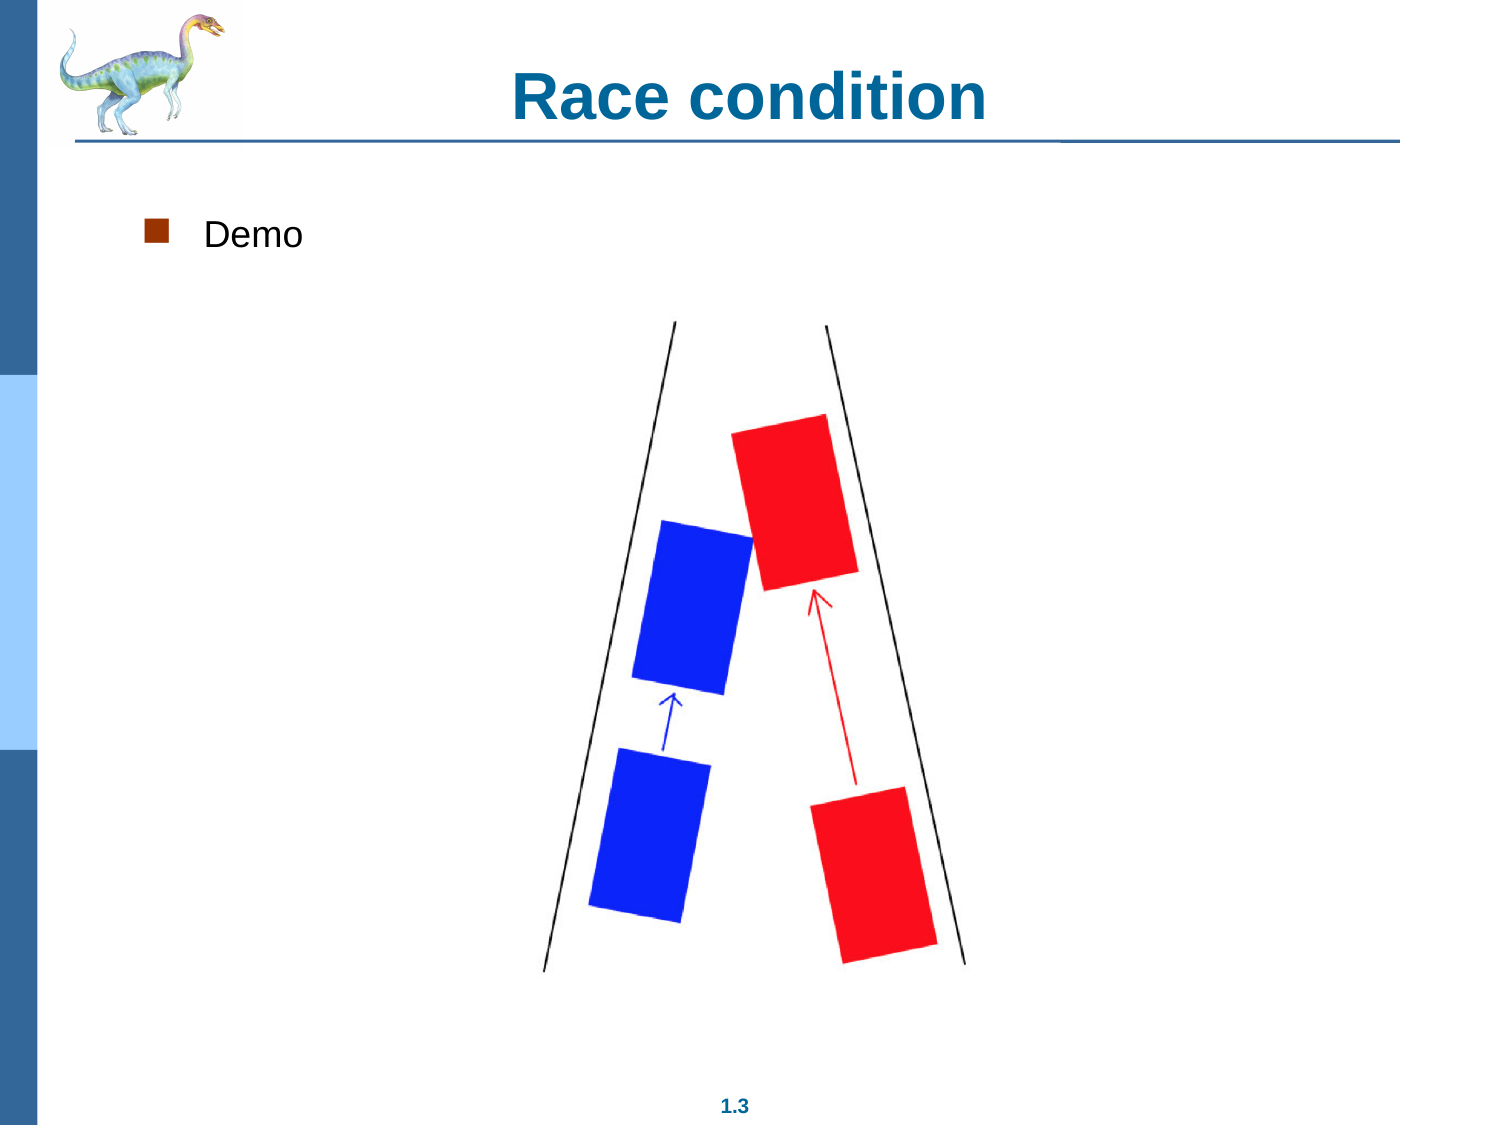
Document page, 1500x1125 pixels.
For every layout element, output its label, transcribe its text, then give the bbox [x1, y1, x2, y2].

title Race condition [75, 45, 1425, 141]
picture [46, 0, 243, 149]
picture [428, 282, 1032, 1008]
list Demo [132, 202, 1483, 946]
